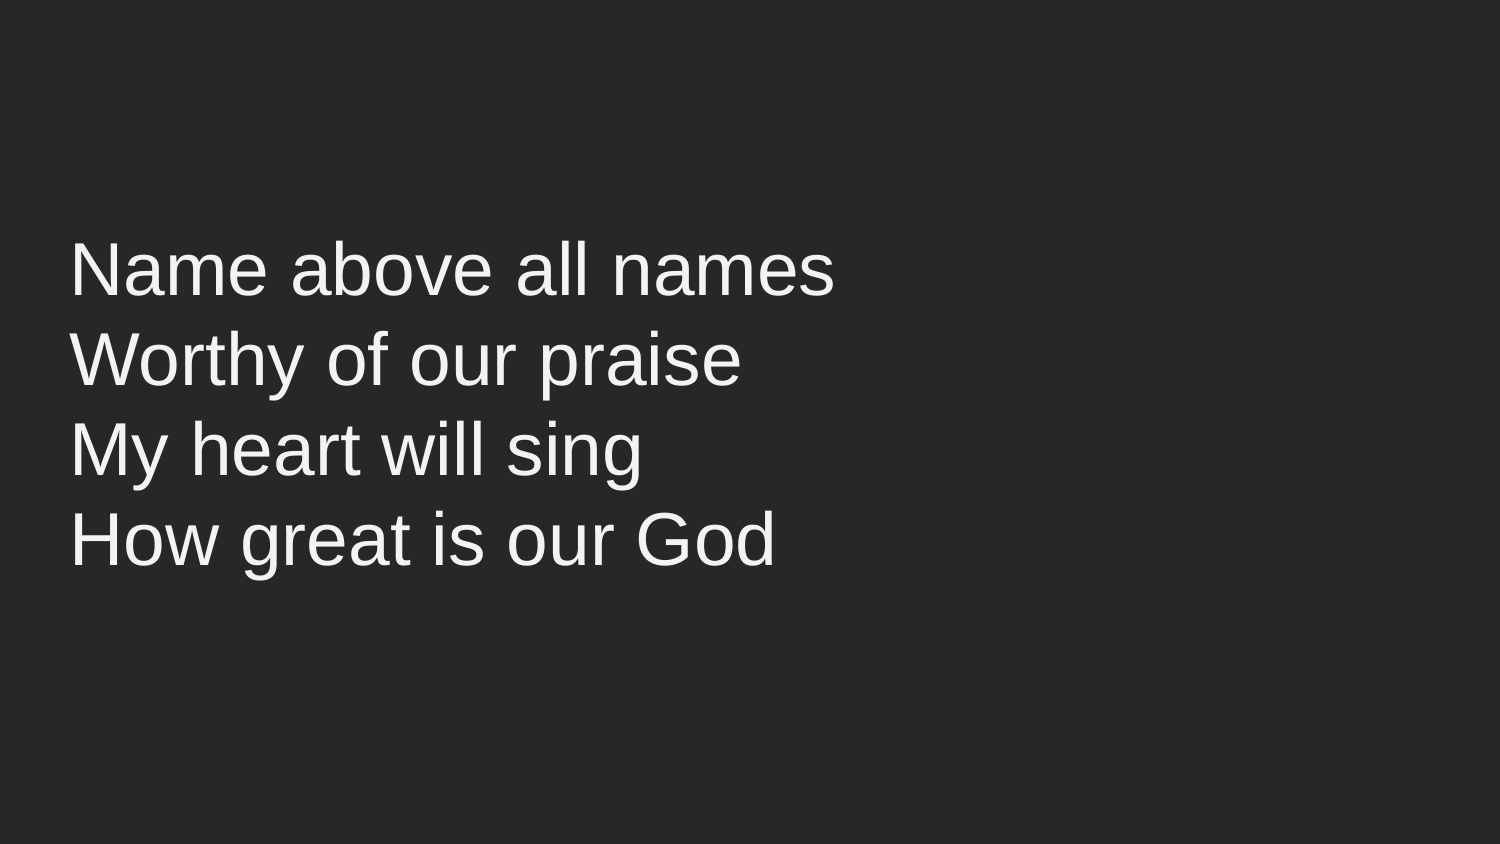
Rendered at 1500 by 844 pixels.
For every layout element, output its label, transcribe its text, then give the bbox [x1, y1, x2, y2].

text_box Name above all names Worthy of our praise My heart will sing How great is our God [54, 88, 1500, 803]
